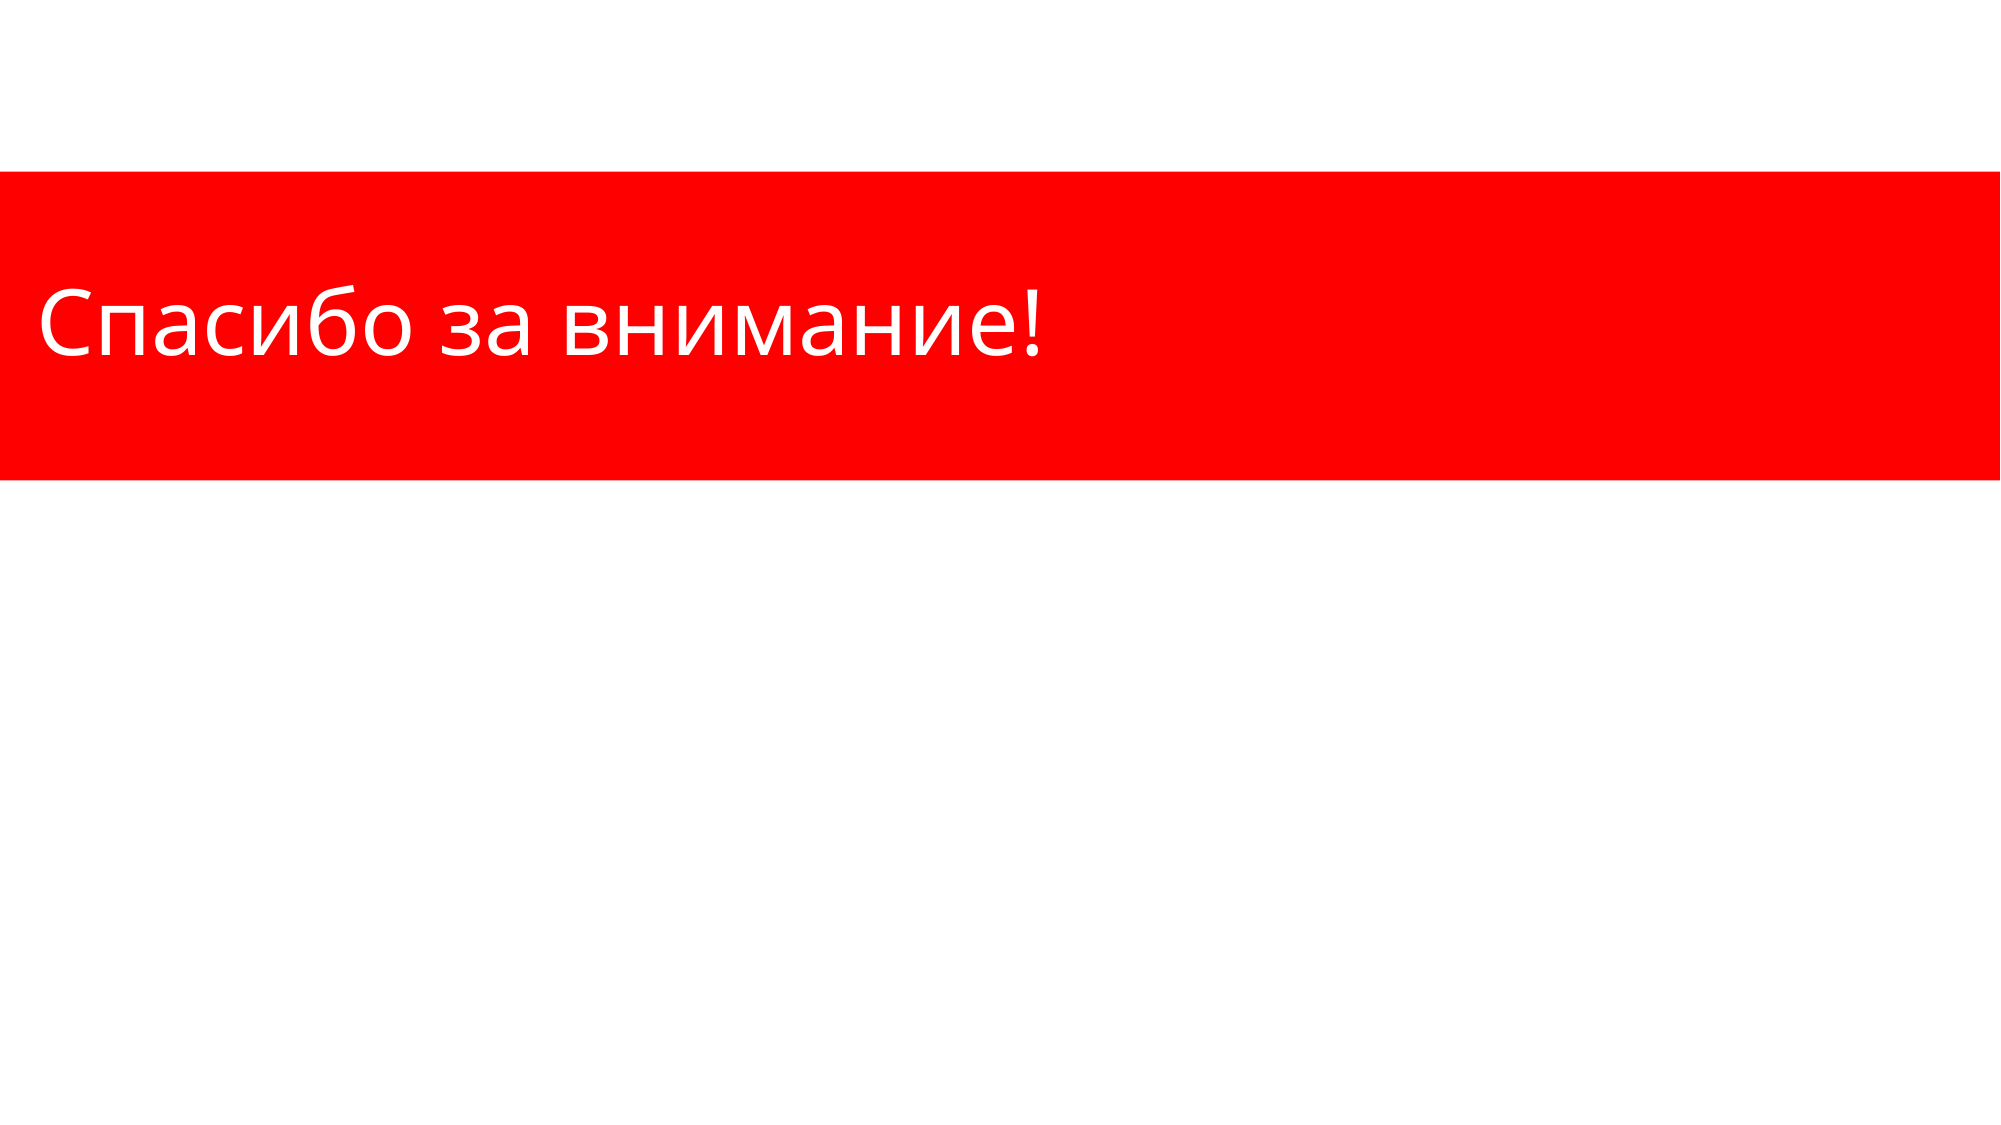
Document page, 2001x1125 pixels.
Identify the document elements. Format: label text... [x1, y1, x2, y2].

text_box [0, 171, 2000, 481]
title Спасибо за внимание! [21, 217, 1747, 435]
